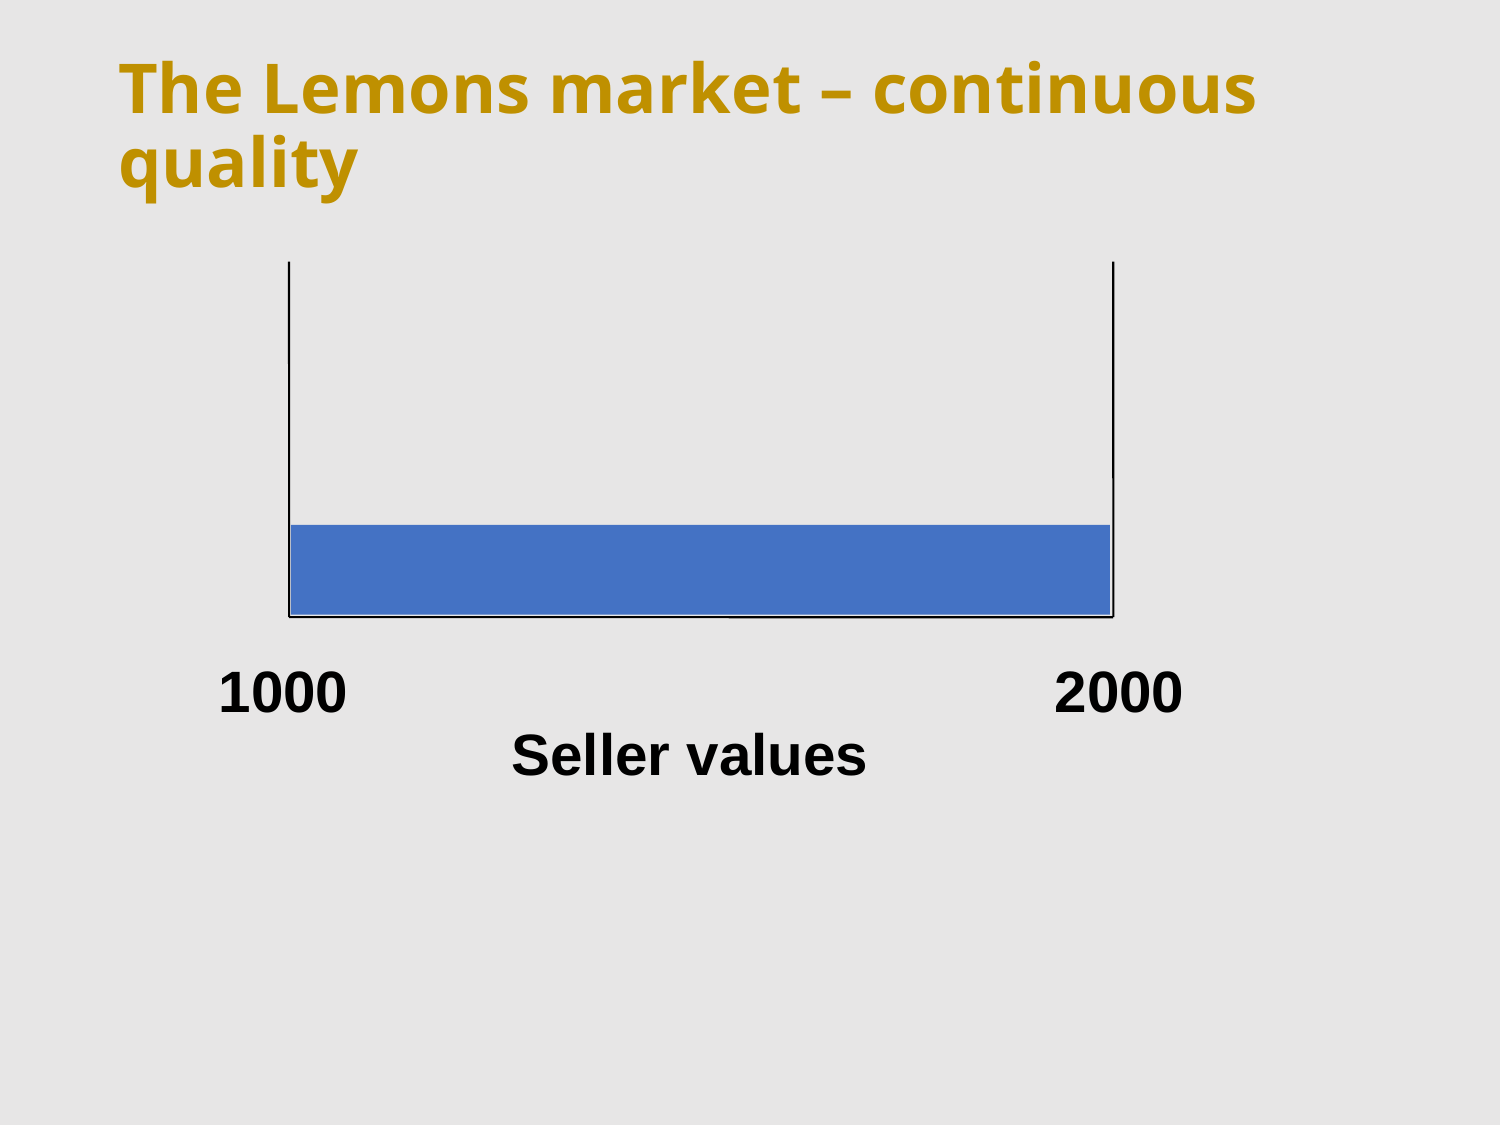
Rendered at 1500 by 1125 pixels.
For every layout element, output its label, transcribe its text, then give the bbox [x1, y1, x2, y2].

text_box 2000 [1039, 646, 1200, 732]
title The Lemons market – continuous quality [103, 59, 1397, 198]
text_box 1000 [203, 646, 364, 732]
text_box [290, 524, 1110, 615]
text_box Seller values [496, 709, 884, 795]
